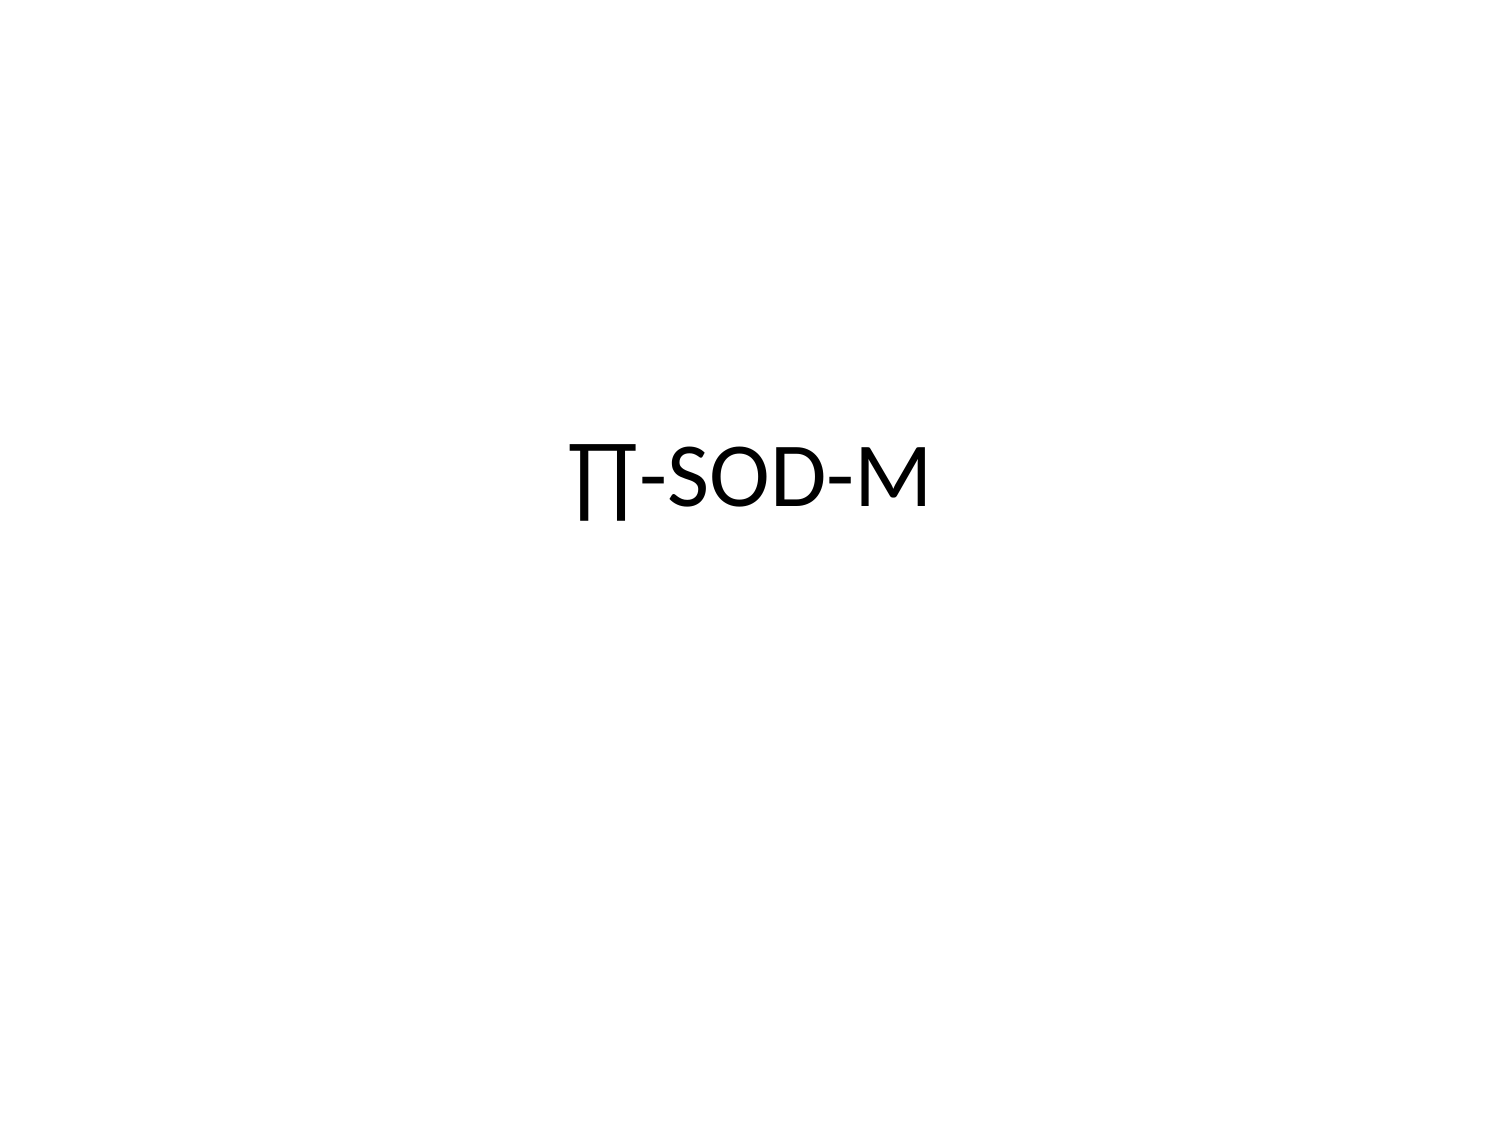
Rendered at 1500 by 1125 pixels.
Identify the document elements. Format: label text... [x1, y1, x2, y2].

title ∏-SOD-M [112, 349, 1388, 591]
